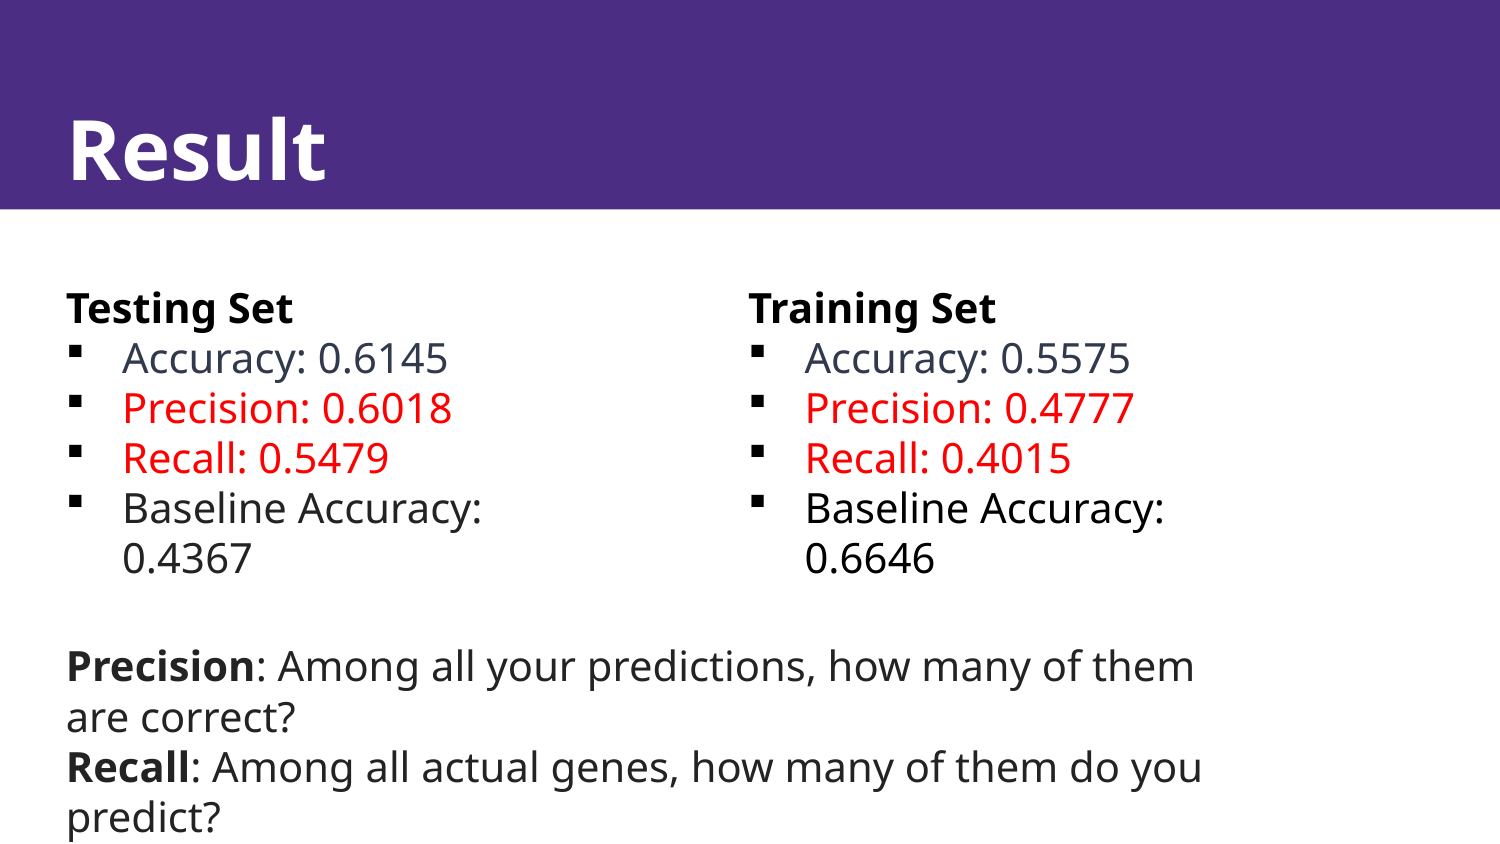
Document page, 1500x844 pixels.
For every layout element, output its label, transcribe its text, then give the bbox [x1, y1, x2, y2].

text_box Testing Set Accuracy: 0.6145 Precision: 0.6018 Recall: 0.5479 Baseline Accuracy: 0.4367 [51, 273, 589, 560]
text_box Precision: Among all your predictions, how many of them are correct? Recall: Among all actual genes, how many of them do you predict? [51, 632, 1232, 753]
text_box Training Set Accuracy: 0.5575 Precision: 0.4777 Recall: 0.4015 Baseline Accuracy: 0.6646 [733, 273, 1272, 560]
title Result [51, 82, 1449, 185]
